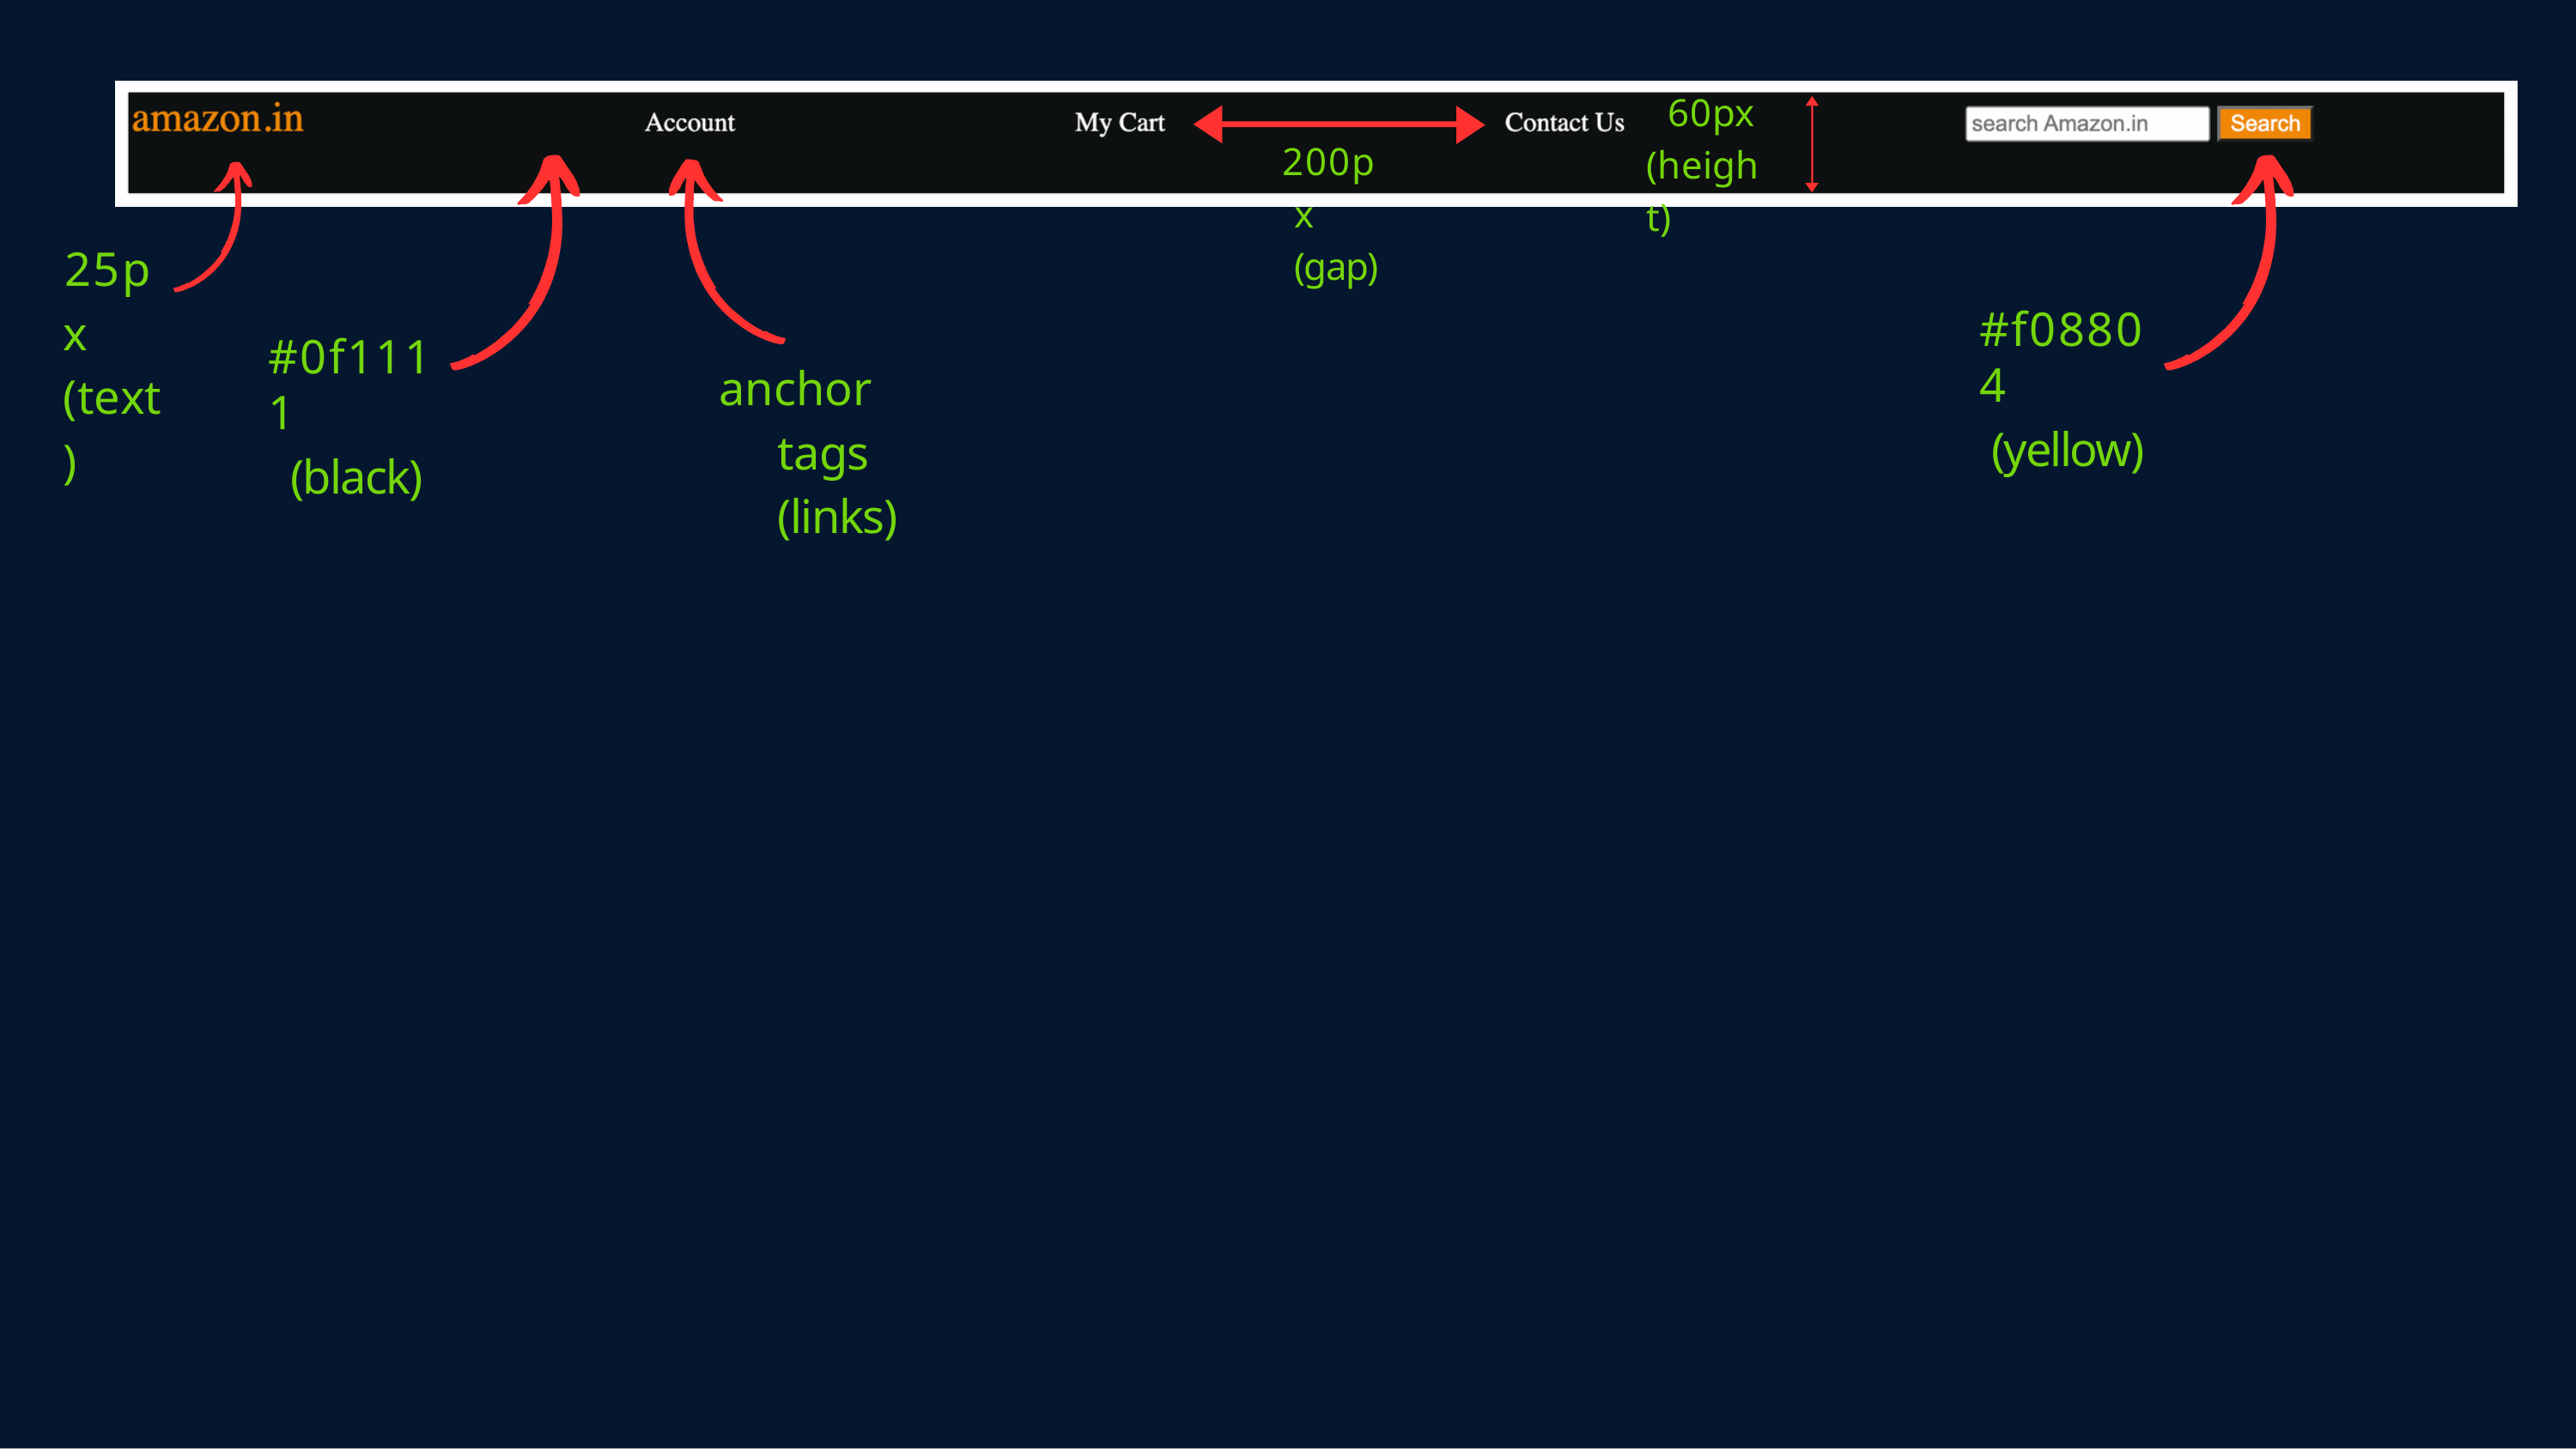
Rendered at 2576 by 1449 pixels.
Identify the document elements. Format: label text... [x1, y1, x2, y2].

text_box #f08804 (yellow) [1978, 288, 2161, 476]
text_box 60px (height) [1644, 80, 1774, 239]
text_box [668, 159, 787, 345]
text_box [173, 161, 252, 293]
text_box #0f1111 (black) [266, 317, 450, 503]
text_box 25px (text) [61, 229, 169, 488]
picture [1774, 81, 2518, 207]
text_box anchor tags (links) [717, 349, 958, 543]
text_box 200px (gap) [1280, 129, 1389, 288]
picture [115, 81, 1644, 207]
text_box [1193, 105, 1485, 144]
